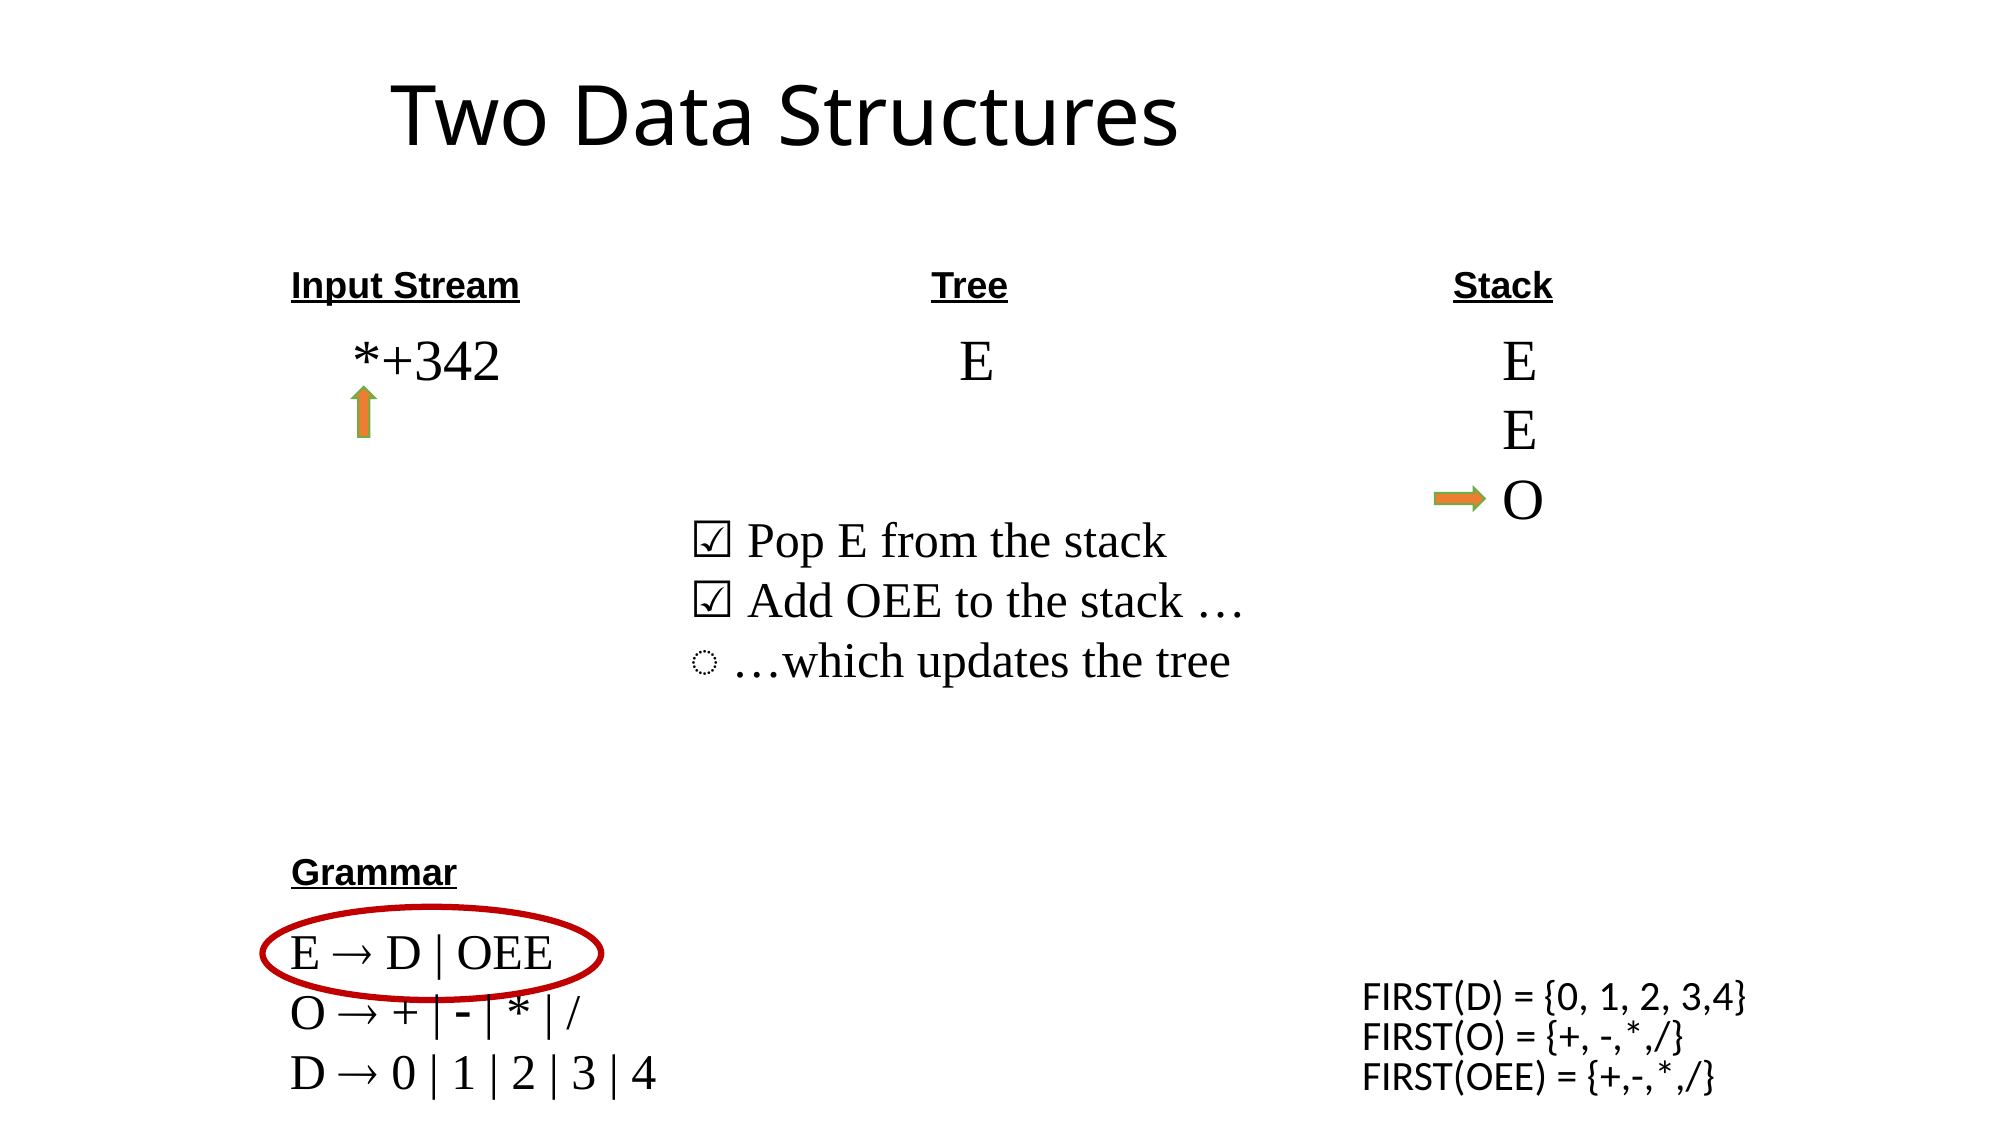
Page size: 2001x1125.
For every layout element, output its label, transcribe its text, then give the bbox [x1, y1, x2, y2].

text_box E [944, 314, 1010, 399]
text_box [1433, 484, 1487, 513]
text_box [261, 935, 274, 972]
text_box ☑︎ Pop E from the stack ☑︎ Add OEE to the stack … ︎ …which updates the tree [675, 499, 1435, 695]
title Two Data Structures [375, 24, 1650, 213]
text_box E E O [1487, 314, 1560, 539]
text_box Stack [1438, 253, 1568, 314]
text_box Input Stream [276, 253, 536, 314]
text_box Tree [916, 253, 1024, 314]
text_box [350, 385, 378, 438]
text_box [353, 905, 511, 911]
text_box FIRST(D) = {0, 1, 2, 3,4} FIRST(O) = {+, -,*,/} FIRST(OEE) = {+,-,*,/} [1272, 971, 1763, 1107]
text_box E  D | OEE O  + |  | * | / D  0 | 1 | 2 | 3 | 4 [274, 911, 713, 1107]
text_box Grammar [276, 840, 473, 901]
text_box *+342 [337, 314, 517, 400]
